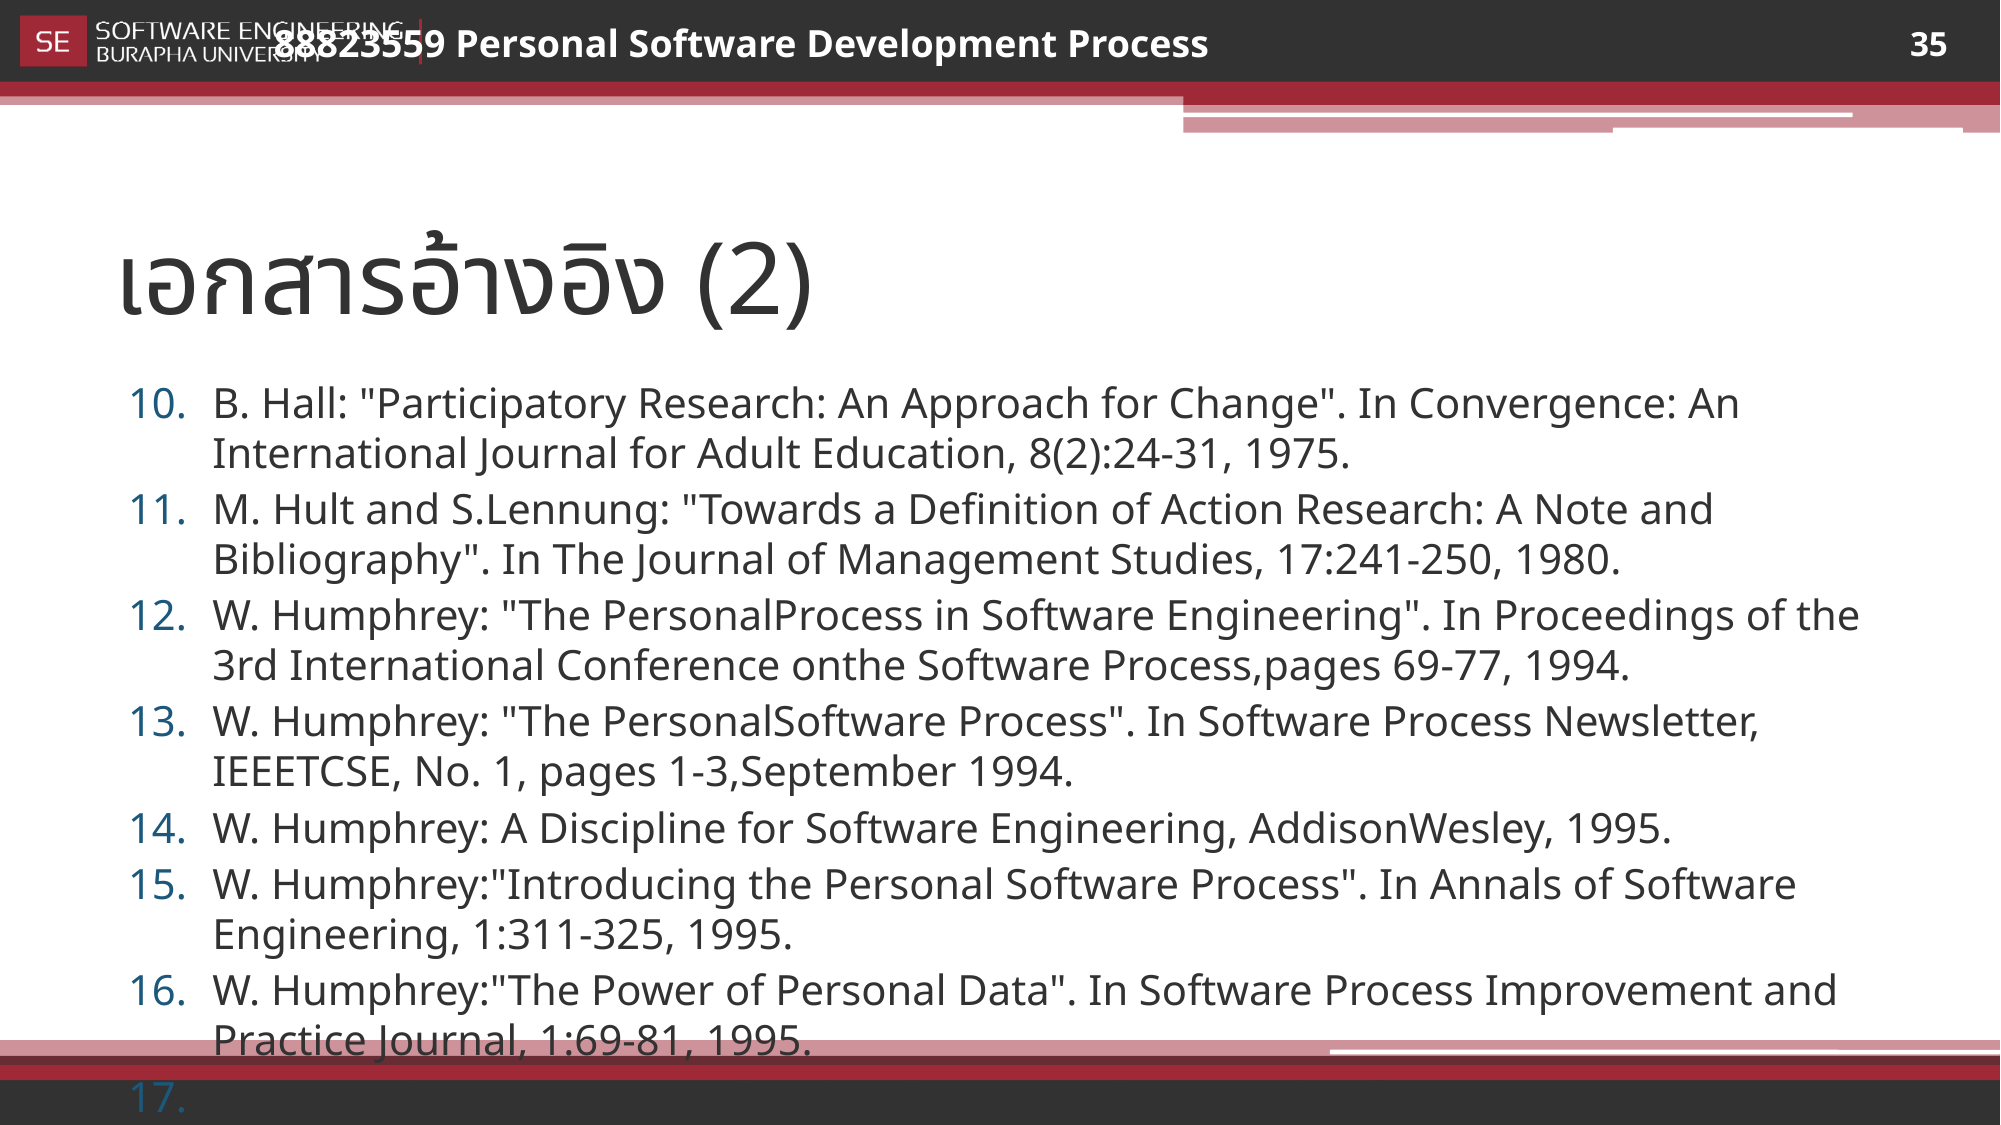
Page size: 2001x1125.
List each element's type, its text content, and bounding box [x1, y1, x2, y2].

list B. Hall: "Participatory Research: An Approach for Change". In Convergence: An International Journal for Adult Education, 8(2):24-31, 1975. M. Hult and S.Lennung: "Towards a Definition of Action Research: A Note and Bibliography". In The Journal of Management Studies, 17:241-250, 1980. W. Humphrey: "The PersonalProcess in Software Engineering". In Proceedings of the 3rd International Conference onthe Software Process,pages 69-77, 1994. W. Humphrey: "The PersonalSoftware Process". In Software Process Newsletter, IEEETCSE, No. 1, pages 1-3,September 1994. W. Humphrey: A Discipline for Software Engineering, AddisonWesley, 1995. W. Humphrey:"Introducing the Personal Software Process". In Annals of Software Engineering, 1:311-325, 1995. W. Humphrey:"The Power of Personal Data". In Software Process Improvement and Practice Journal, 1:69-81, 1995. ]W. Humphrey:"Using a Defined and Measured Personal Software Process". In IEEESoftware,pages 77-88, May 1996. [99, 368, 1940, 1023]
title เอกสารอ้างอิง (2) [99, 187, 1900, 363]
picture [17, 8, 430, 79]
slide_number 35 [1796, 15, 1963, 76]
